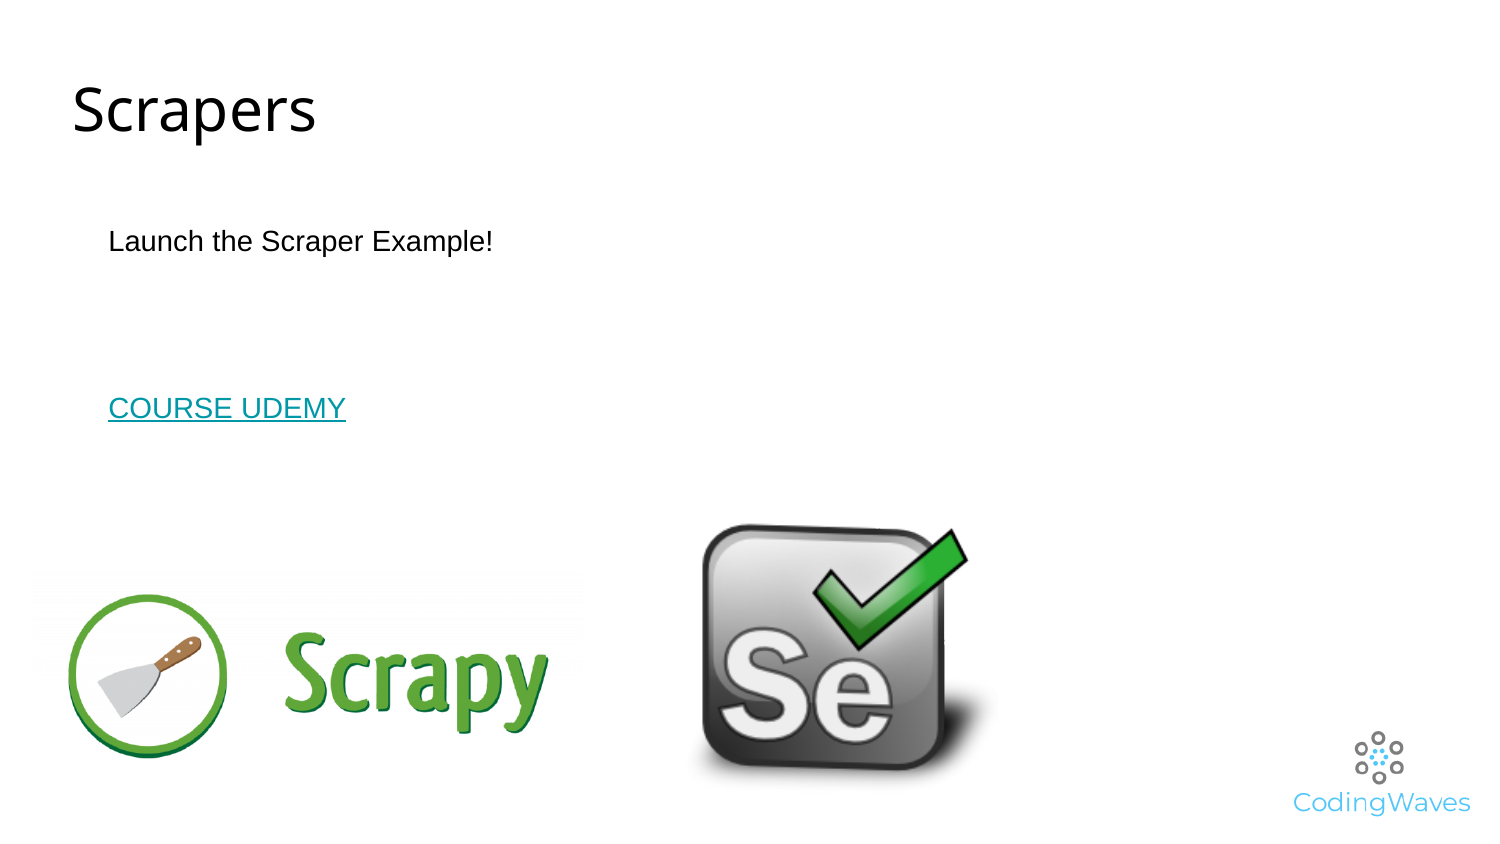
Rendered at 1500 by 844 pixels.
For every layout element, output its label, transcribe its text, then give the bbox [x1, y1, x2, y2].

picture [1289, 724, 1480, 823]
text_box COURSE UDEMY [93, 374, 372, 452]
picture [33, 572, 584, 794]
text_box [81, 158, 1420, 321]
picture [684, 510, 998, 794]
list Scrapers [56, 44, 685, 151]
